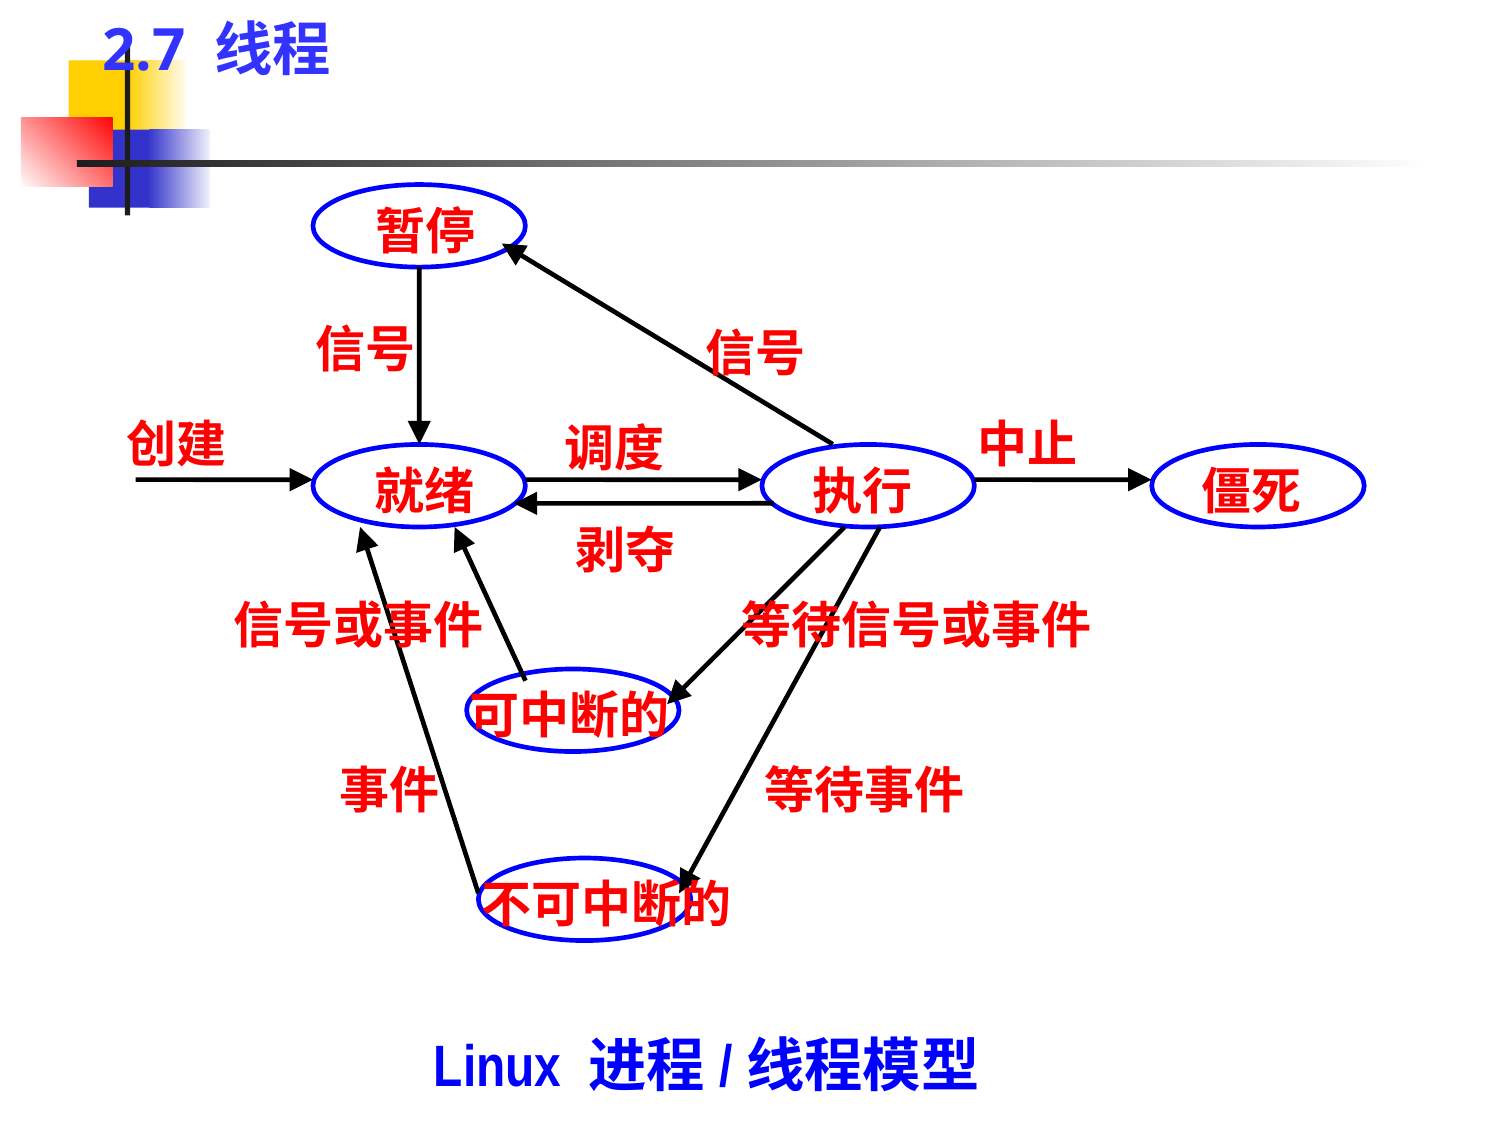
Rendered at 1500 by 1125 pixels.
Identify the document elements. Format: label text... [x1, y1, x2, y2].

text_box 等待信号或事件 [726, 586, 1128, 661]
text_box [1247, 444, 1320, 452]
text_box 剥夺 [561, 511, 845, 586]
text_box 调度 [549, 408, 833, 484]
text_box [312, 480, 360, 521]
text_box [833, 444, 930, 452]
text_box [356, 527, 380, 586]
text_box [525, 858, 644, 865]
text_box 可中断的 [454, 676, 738, 752]
text_box [396, 444, 481, 452]
text_box 信号 [691, 314, 975, 389]
text_box [408, 386, 430, 445]
text_box 中止 [962, 404, 1247, 480]
text_box 信号 [301, 310, 585, 386]
text_box 就绪 [360, 452, 644, 527]
text_box 信号或事件 [218, 586, 502, 661]
text_box 暂停 [360, 192, 644, 267]
text_box [1130, 480, 1151, 491]
text_box [523, 668, 633, 676]
text_box 2.7 线程 [87, 4, 939, 90]
text_box 创建 [112, 404, 396, 480]
text_box 等待事件 [749, 751, 1034, 827]
text_box [453, 527, 482, 586]
text_box [741, 484, 754, 491]
text_box 僵死 [1187, 452, 1471, 527]
text_box Linux 进程/线程模型 [419, 1020, 1317, 1106]
text_box 执行 [797, 452, 1081, 527]
text_box [292, 480, 313, 491]
text_box [312, 184, 480, 261]
text_box [761, 484, 797, 511]
text_box [1151, 480, 1187, 517]
text_box 事件 [324, 751, 609, 827]
text_box 不可中断的 [466, 865, 750, 941]
